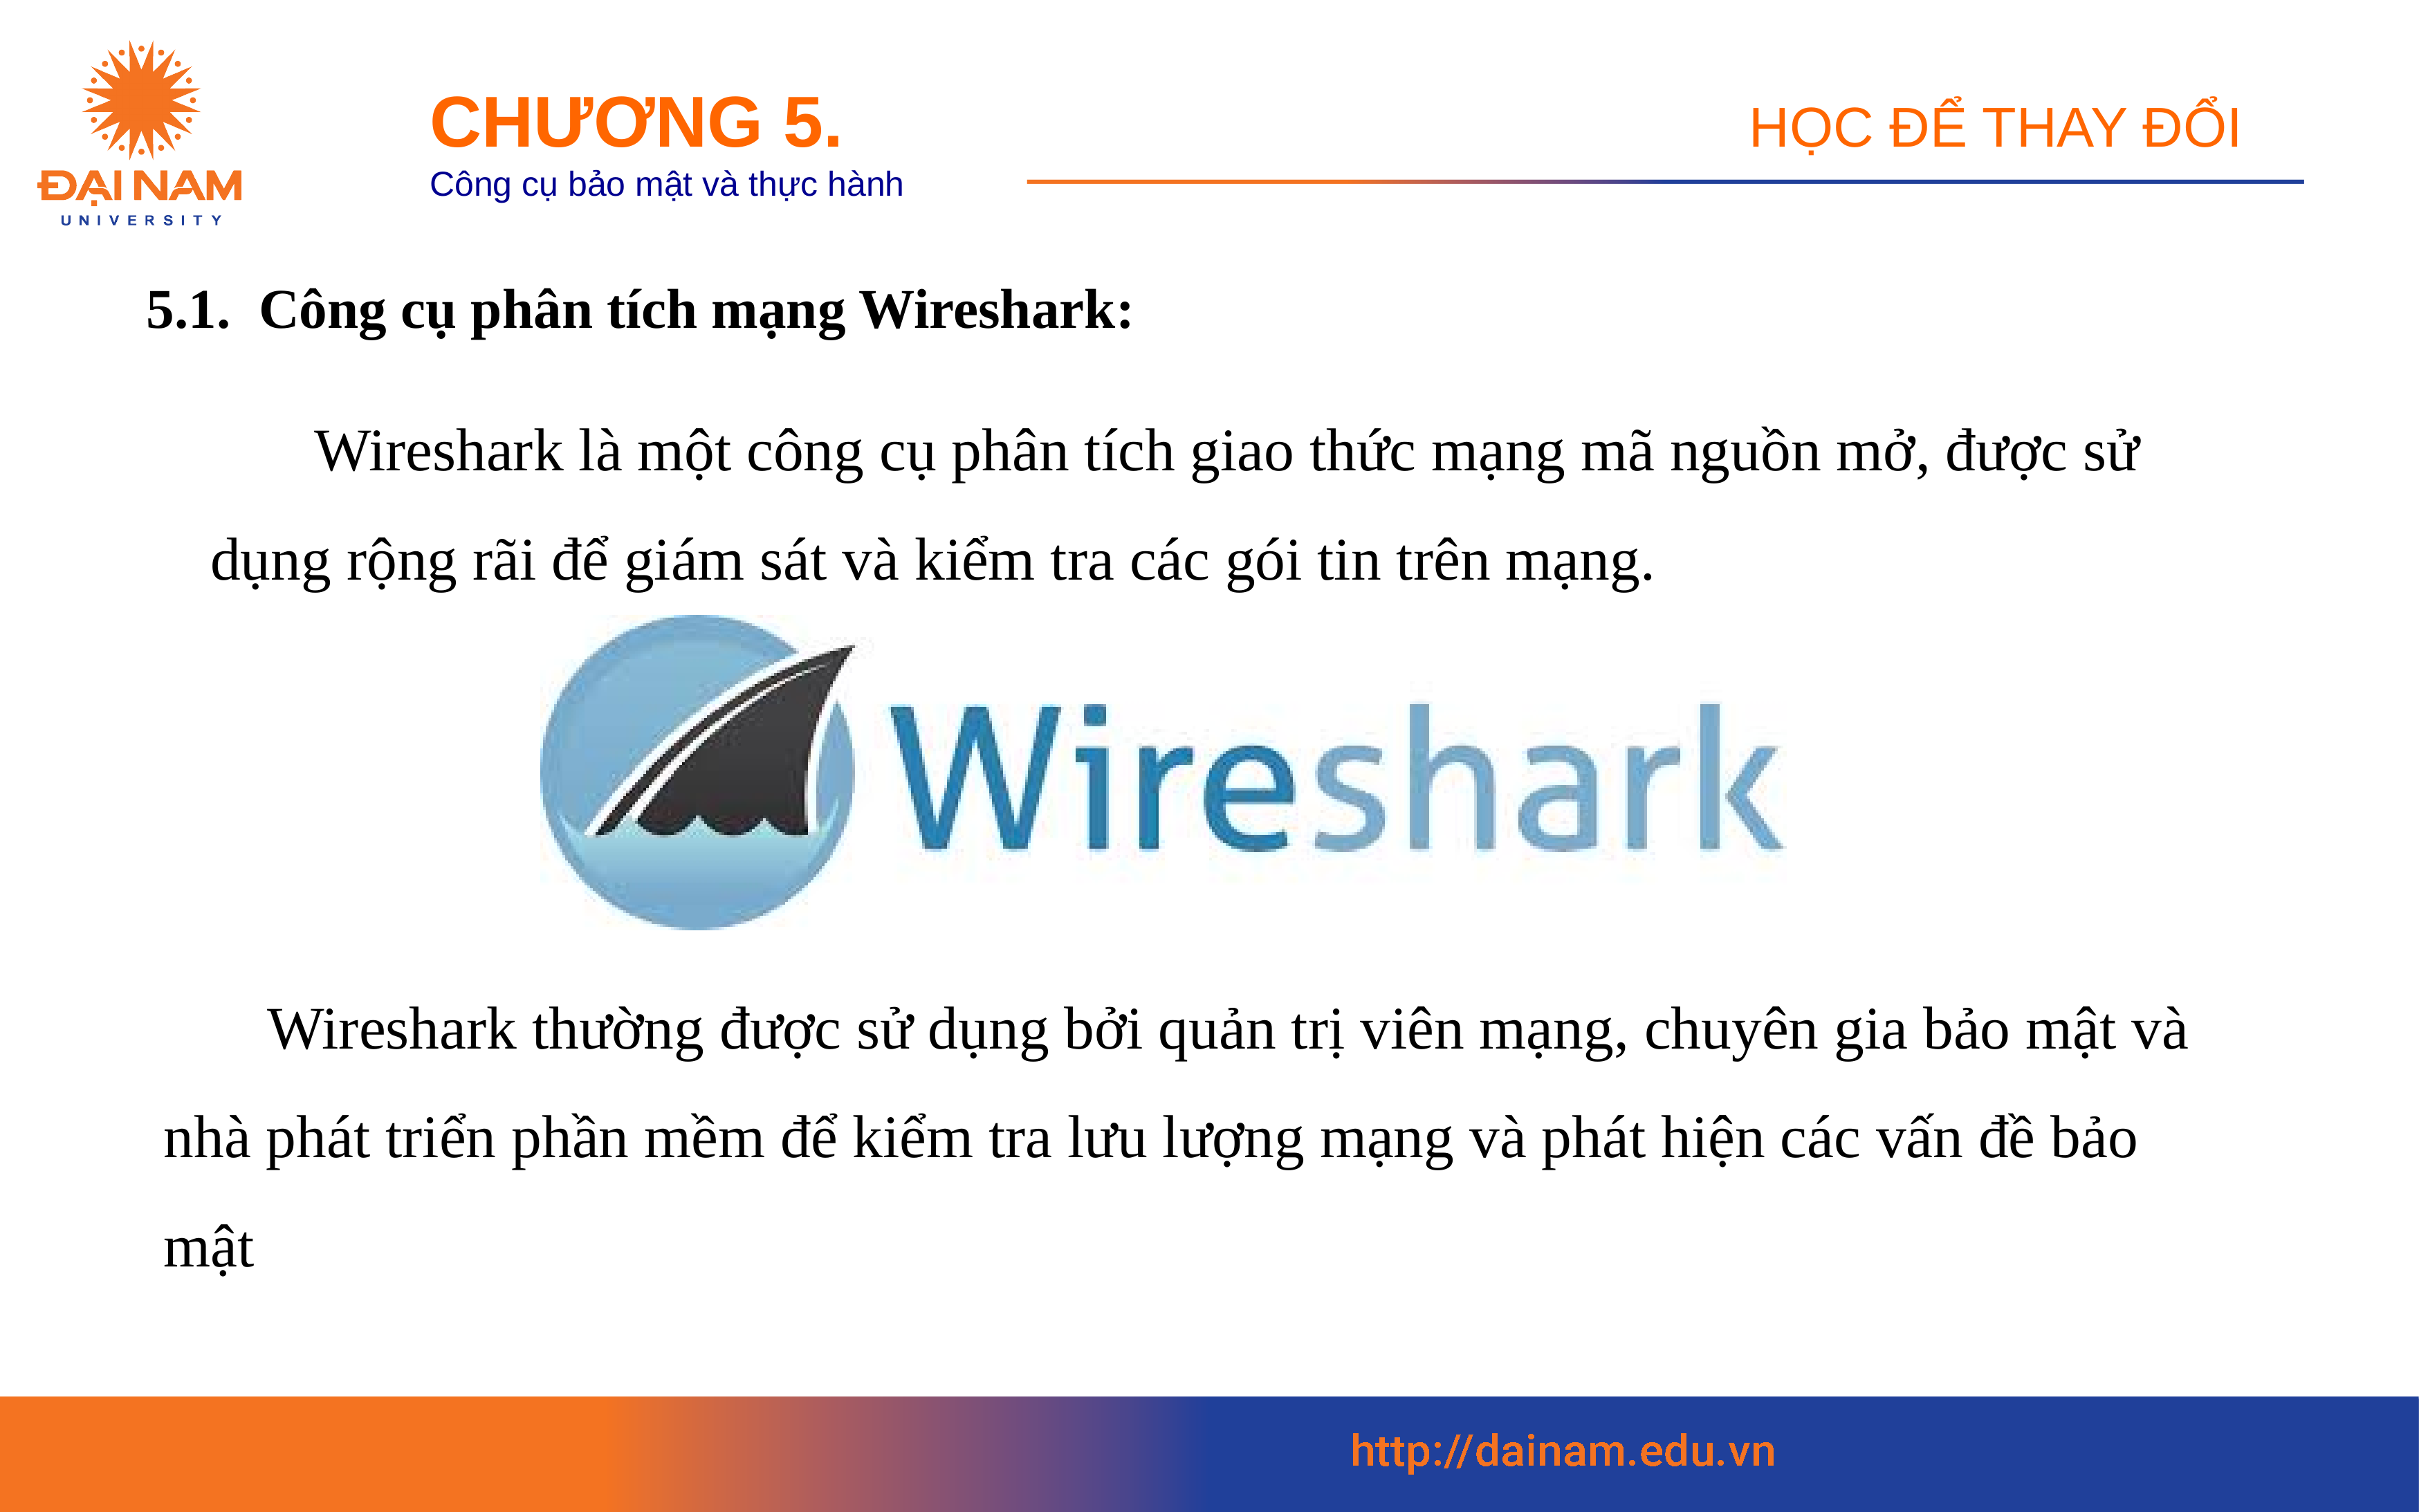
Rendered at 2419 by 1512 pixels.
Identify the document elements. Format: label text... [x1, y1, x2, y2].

picture [0, 1396, 2419, 1512]
picture [37, 40, 241, 225]
picture [540, 615, 1787, 930]
text_box Wireshark là một công cụ phân tích giao thức mạng mã nguồn mở, được sử dụng rộng rãi để giám sát và kiểm tra các gói tin trên mạng. [200, 369, 2285, 597]
text_box CHƯƠNG 5. Công cụ bảo mật và thực hành [419, 69, 1353, 208]
text_box Wireshark thường được sử dụng bởi quản trị viên mạng, chuyên gia bảo mật và nhà phát triển phần mềm để kiểm tra lưu lượng mạng và phát hiện các vấn đề bảo mật [154, 946, 2238, 1284]
picture [1026, 179, 2304, 184]
text_box HỌC ĐỂ THAY ĐỔI [1320, 85, 2254, 163]
text_box 5.1. Công cụ phân tích mạng Wireshark: [136, 267, 1226, 345]
